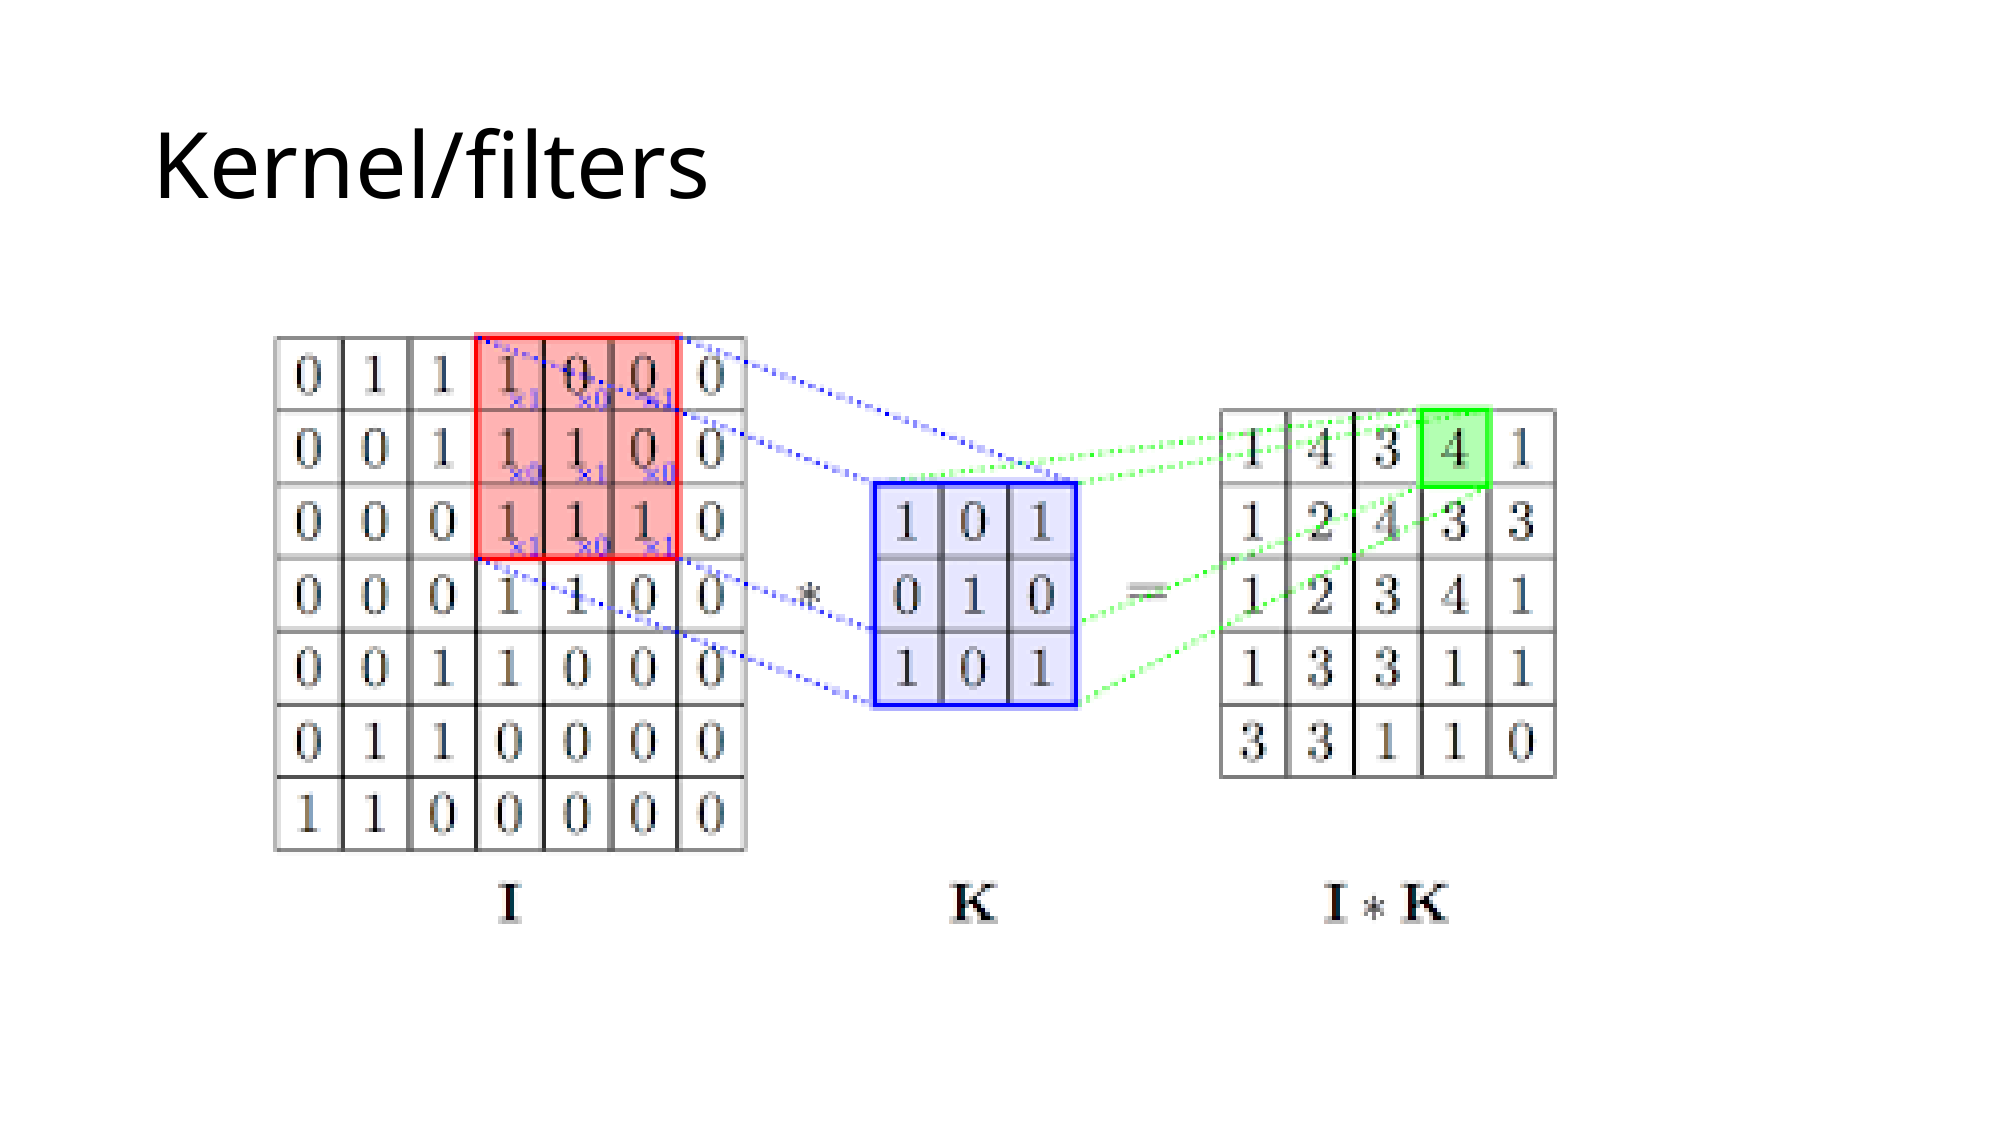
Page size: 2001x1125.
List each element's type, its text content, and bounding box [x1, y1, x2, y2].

title Kernel/filters [137, 59, 1863, 278]
picture [256, 320, 1574, 941]
